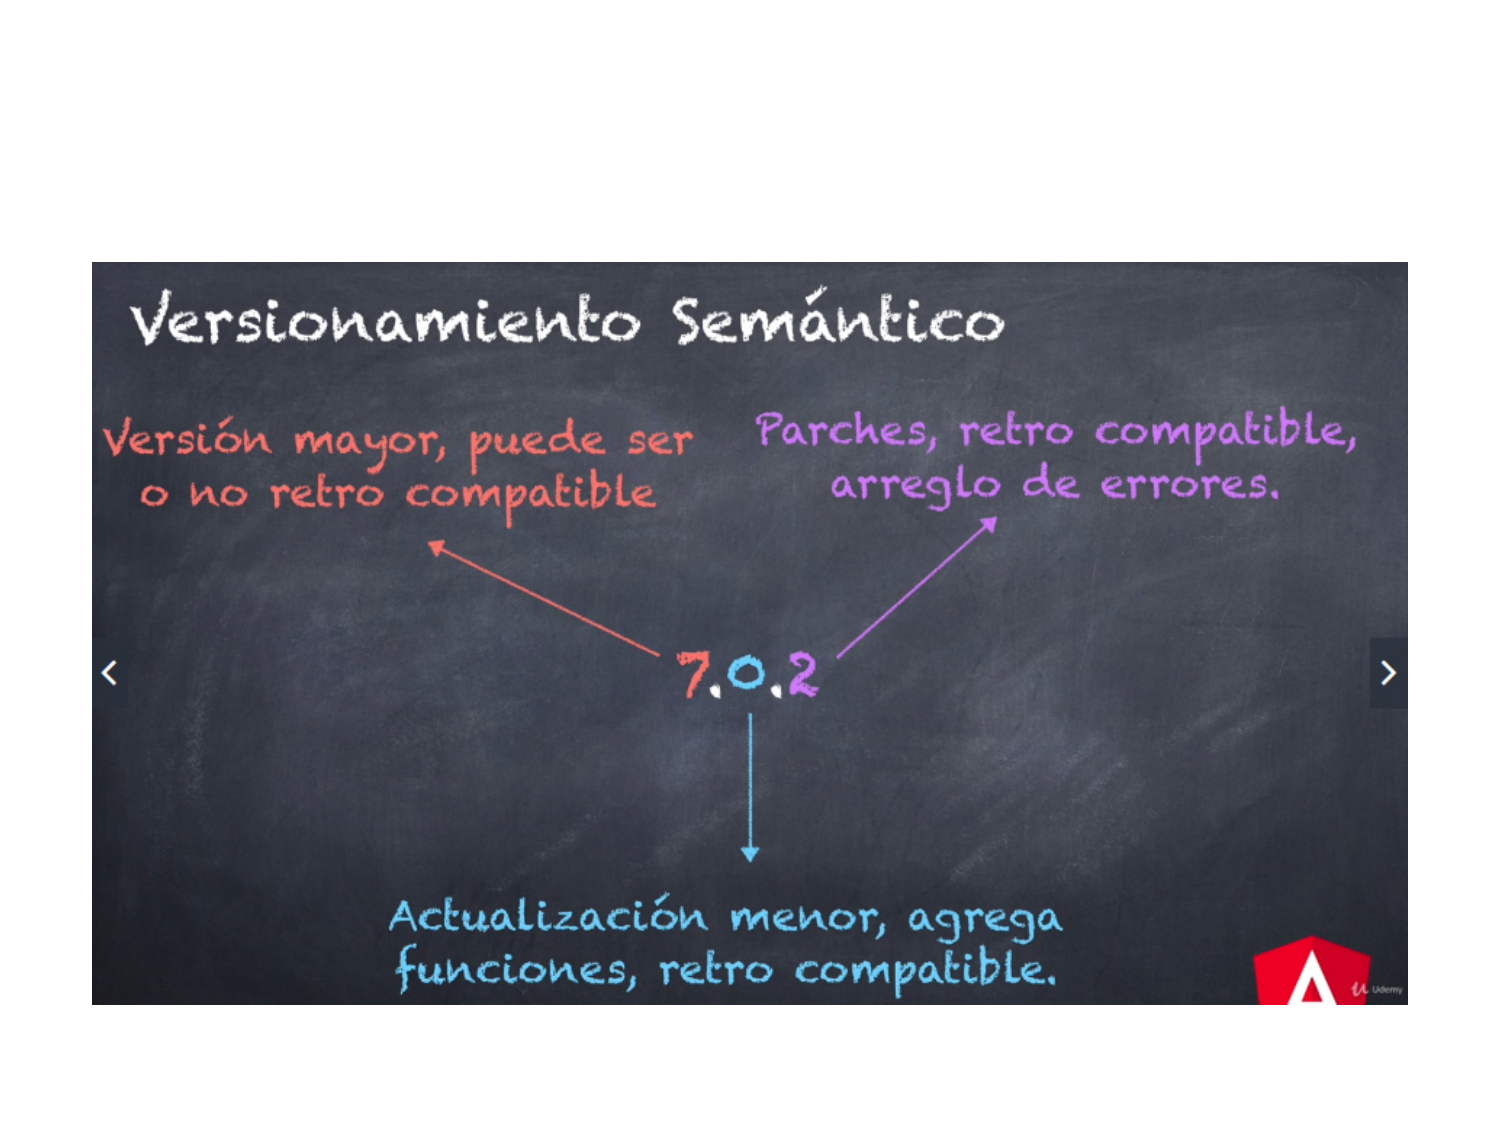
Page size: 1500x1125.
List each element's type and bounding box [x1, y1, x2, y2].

list [92, 262, 1408, 1006]
